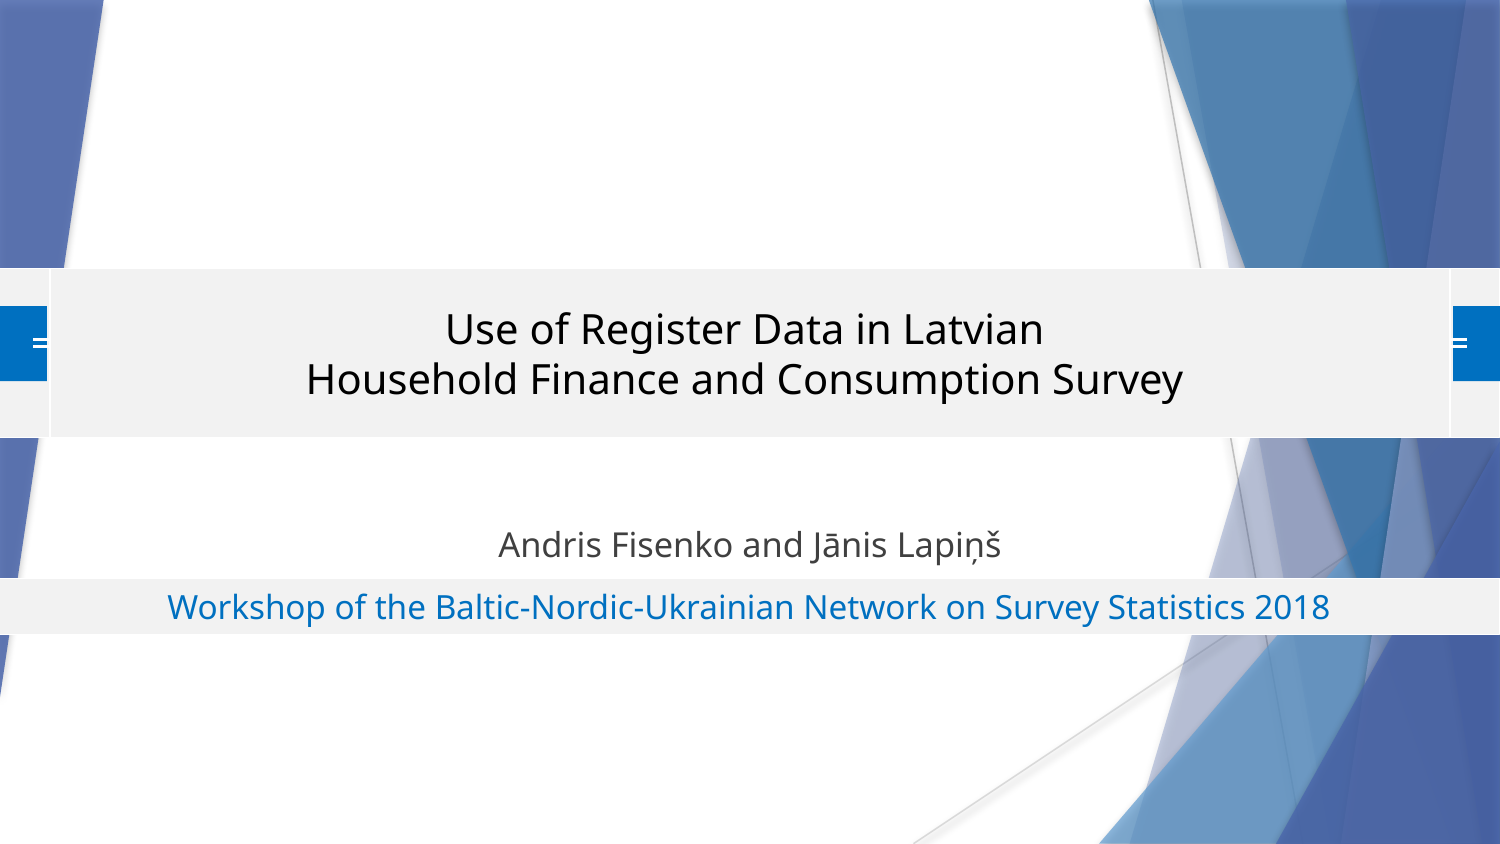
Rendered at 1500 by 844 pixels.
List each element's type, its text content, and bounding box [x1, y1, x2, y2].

subtitle Andris Fisenko and Jānis Lapiņš [0, 515, 1500, 572]
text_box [0, 268, 1500, 438]
text_box Use of Register Data in Latvian Household Finance and Consumption Survey [46, 264, 1454, 268]
text_box Workshop of the Baltic-Nordic-Ukrainian Network on Survey Statistics 2018 [0, 574, 1500, 639]
